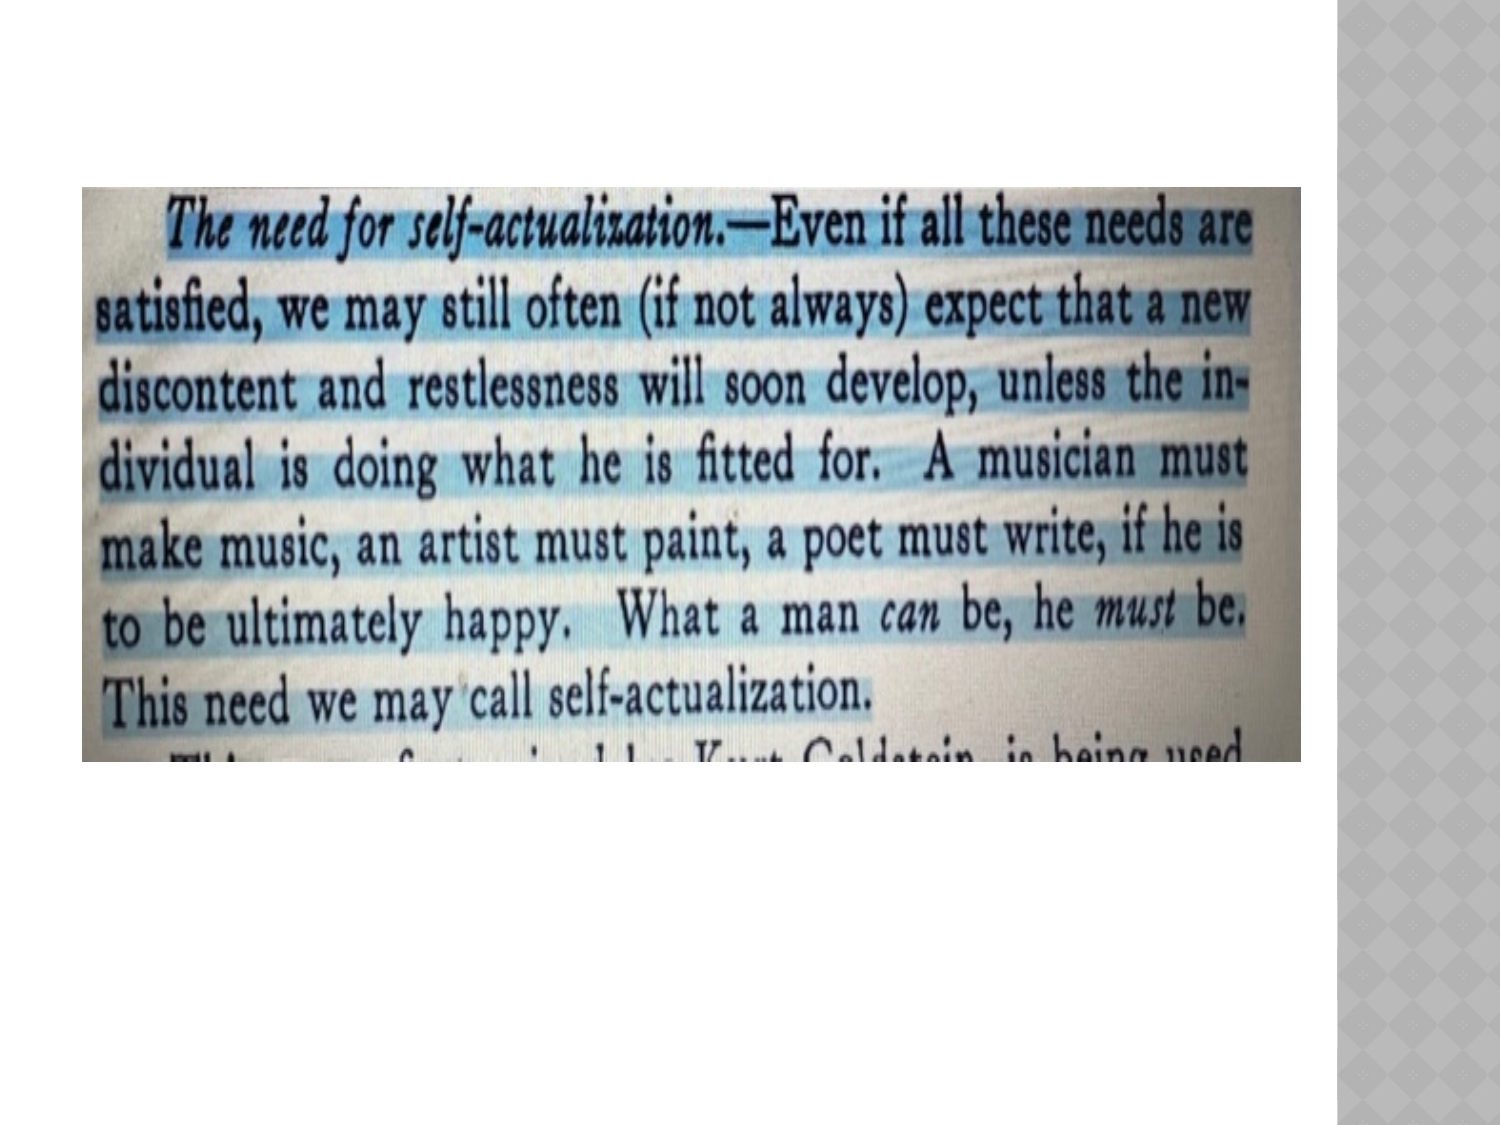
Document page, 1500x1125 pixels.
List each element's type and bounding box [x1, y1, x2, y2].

picture [81, 186, 1302, 763]
